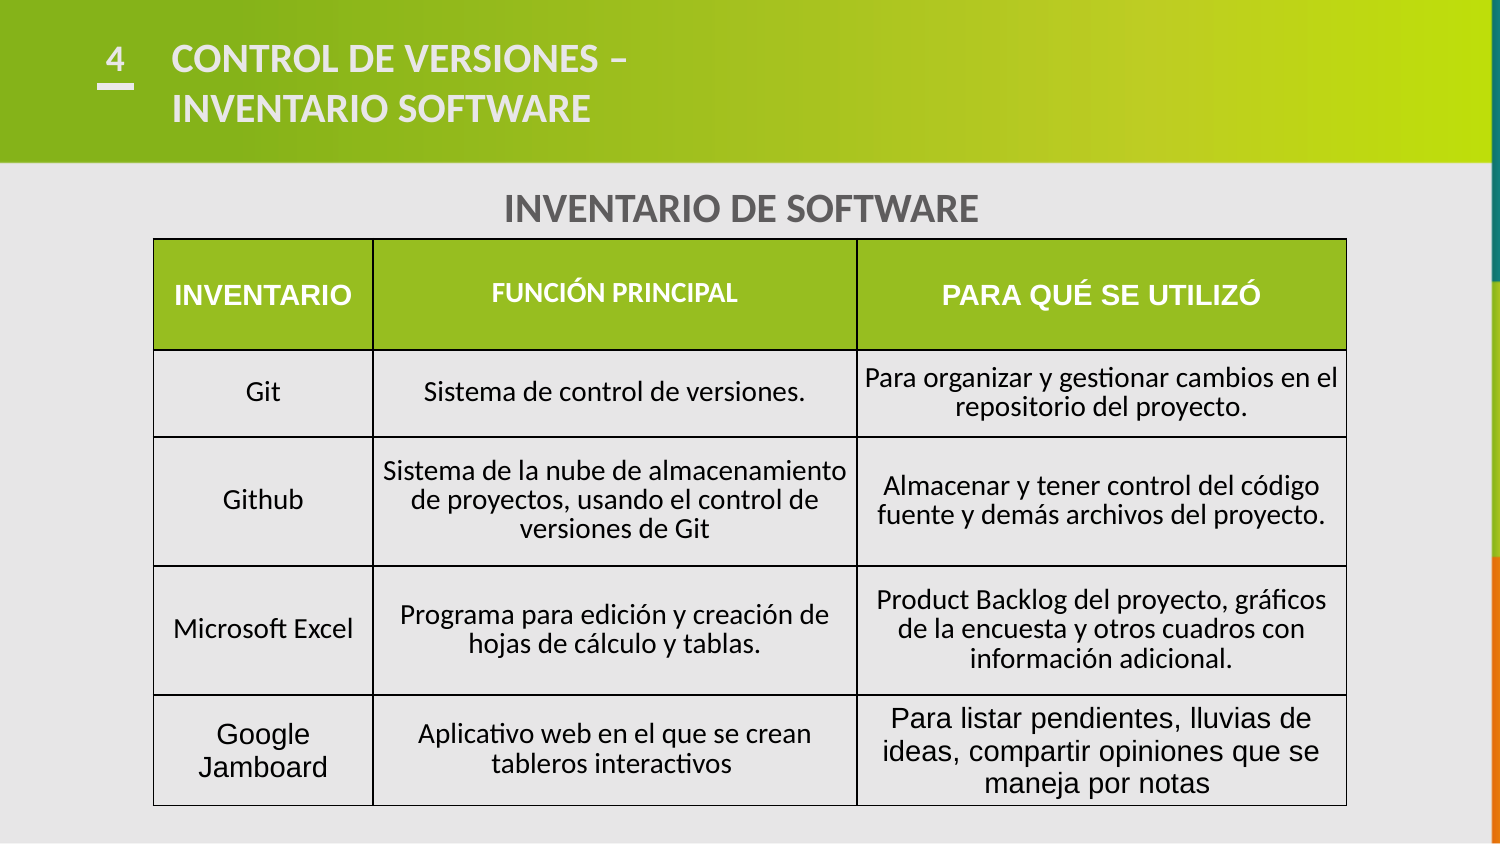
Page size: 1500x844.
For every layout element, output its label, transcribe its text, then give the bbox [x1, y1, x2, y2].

table_cell Almacenar y tener control del código fuente y demás archivos del proyecto. [858, 438, 1346, 565]
table_cell Github [154, 438, 372, 565]
table_cell Git [154, 351, 372, 436]
picture [0, 0, 1500, 844]
table_cell Microsoft Excel [154, 567, 372, 694]
text_box 4 [90, 26, 137, 87]
table_cell Sistema de control de versiones. [374, 351, 856, 436]
table_cell Aplicativo web en el que se crean tableros interactivos [374, 696, 856, 805]
table_cell Sistema de la nube de almacenamiento de proyectos, usando el control de versiones de Git [374, 438, 856, 565]
table_header PARA QUÉ SE UTILIZÓ [858, 240, 1346, 349]
table_cell Product Backlog del proyecto, gráficos de la encuesta y otros cuadros con información adicional. [858, 567, 1346, 694]
table_cell Programa para edición y creación de hojas de cálculo y tablas. [374, 567, 856, 694]
text_box CONTROL DE VERSIONES – INVENTARIO SOFTWARE [156, 23, 719, 139]
text_box INVENTARIO DE SOFTWARE [489, 173, 1011, 238]
table_cell Google Jamboard [154, 696, 372, 805]
table_header FUNCIÓN PRINCIPAL [374, 240, 856, 349]
table_cell Para organizar y gestionar cambios en el repositorio del proyecto. [858, 351, 1346, 436]
table_header INVENTARIO [154, 240, 372, 349]
table_cell Para listar pendientes, lluvias de ideas, compartir opiniones que se maneja por notas [858, 696, 1346, 805]
